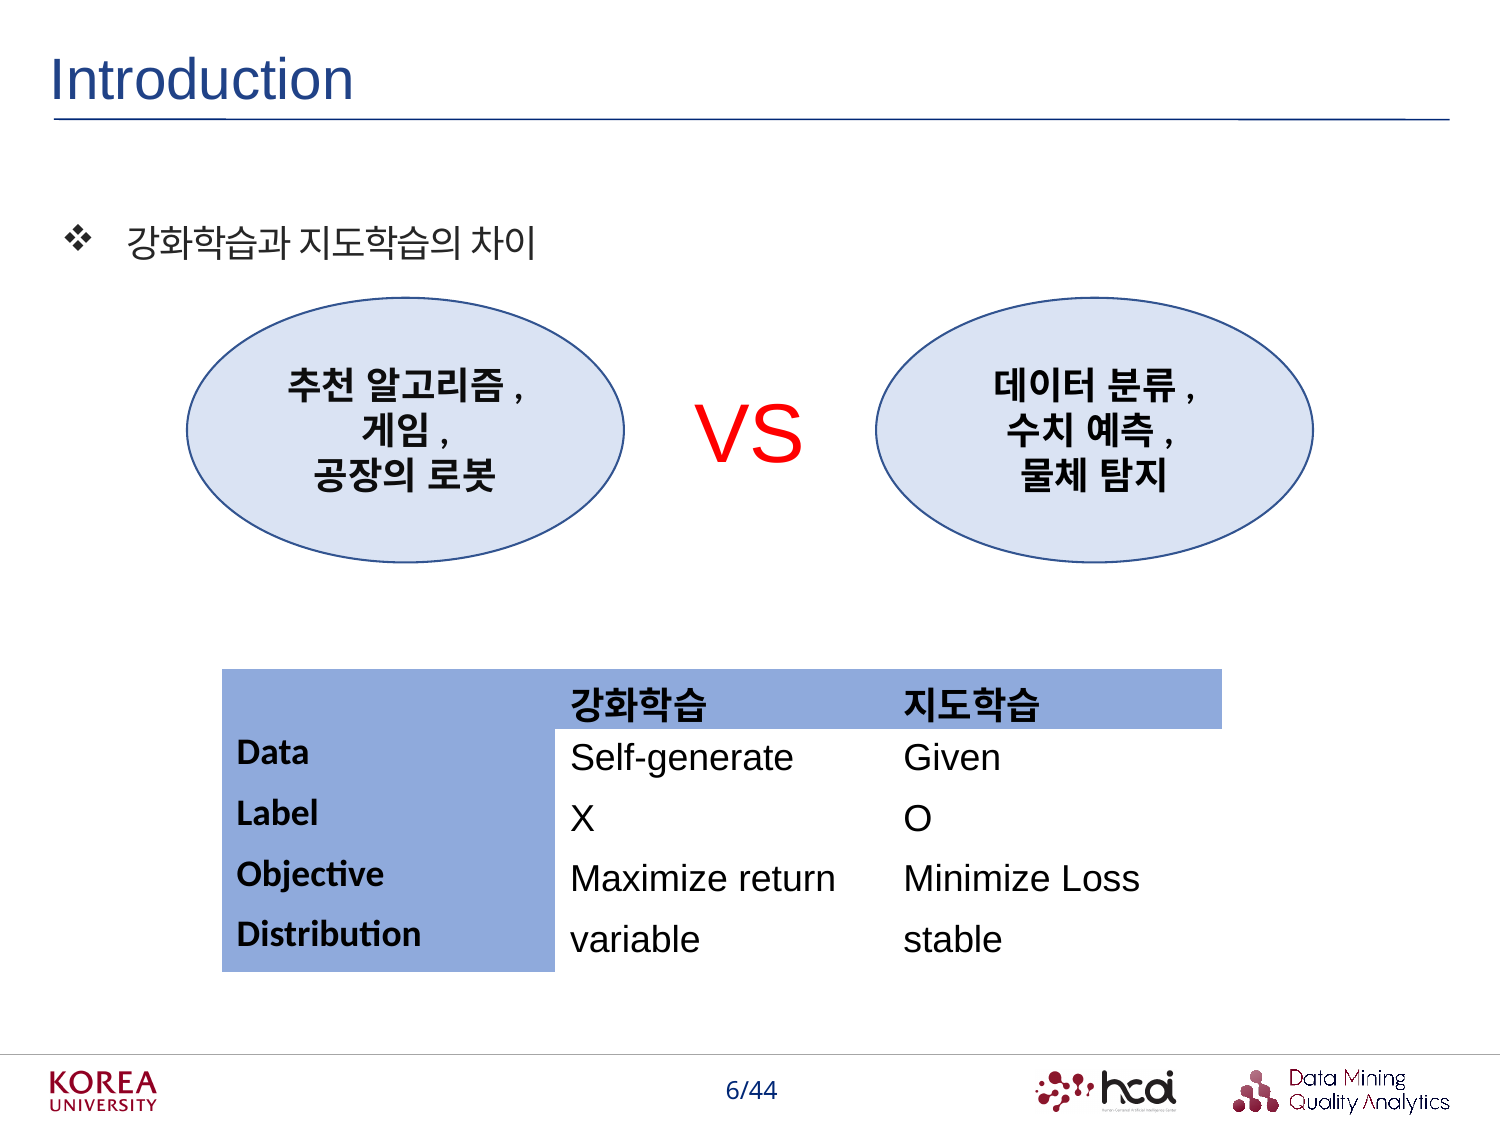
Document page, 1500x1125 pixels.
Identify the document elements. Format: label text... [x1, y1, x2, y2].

picture [1035, 1069, 1177, 1114]
table_cell Minimize Loss [888, 850, 1222, 911]
picture [49, 1070, 157, 1113]
table_header 강화학습 [555, 669, 888, 729]
text_box 강화학습과 지도학습의 차이 [46, 189, 1454, 273]
table_cell X [555, 789, 888, 850]
table_cell Data [222, 729, 555, 789]
table_cell Objective [222, 850, 555, 911]
table_cell Maximize return [555, 850, 888, 911]
text_box 추천 알고리즘, 게임, 공장의 로봇 [185, 296, 625, 564]
table_cell Distribution [222, 911, 555, 972]
table_cell Self-generate [555, 729, 888, 789]
text_box VS [679, 372, 821, 487]
table_cell Label [222, 789, 555, 850]
text_box Introduction [35, 33, 1275, 119]
text_box 데이터 분류, 수치 예측, 물체 탐지 [875, 296, 1315, 564]
table_header 지도학습 [888, 669, 1222, 729]
picture [1231, 1068, 1450, 1115]
table_cell O [888, 789, 1222, 850]
table_cell Given [888, 729, 1222, 789]
table_header [222, 669, 555, 729]
table_cell variable [555, 911, 888, 972]
table_cell stable [888, 911, 1222, 972]
